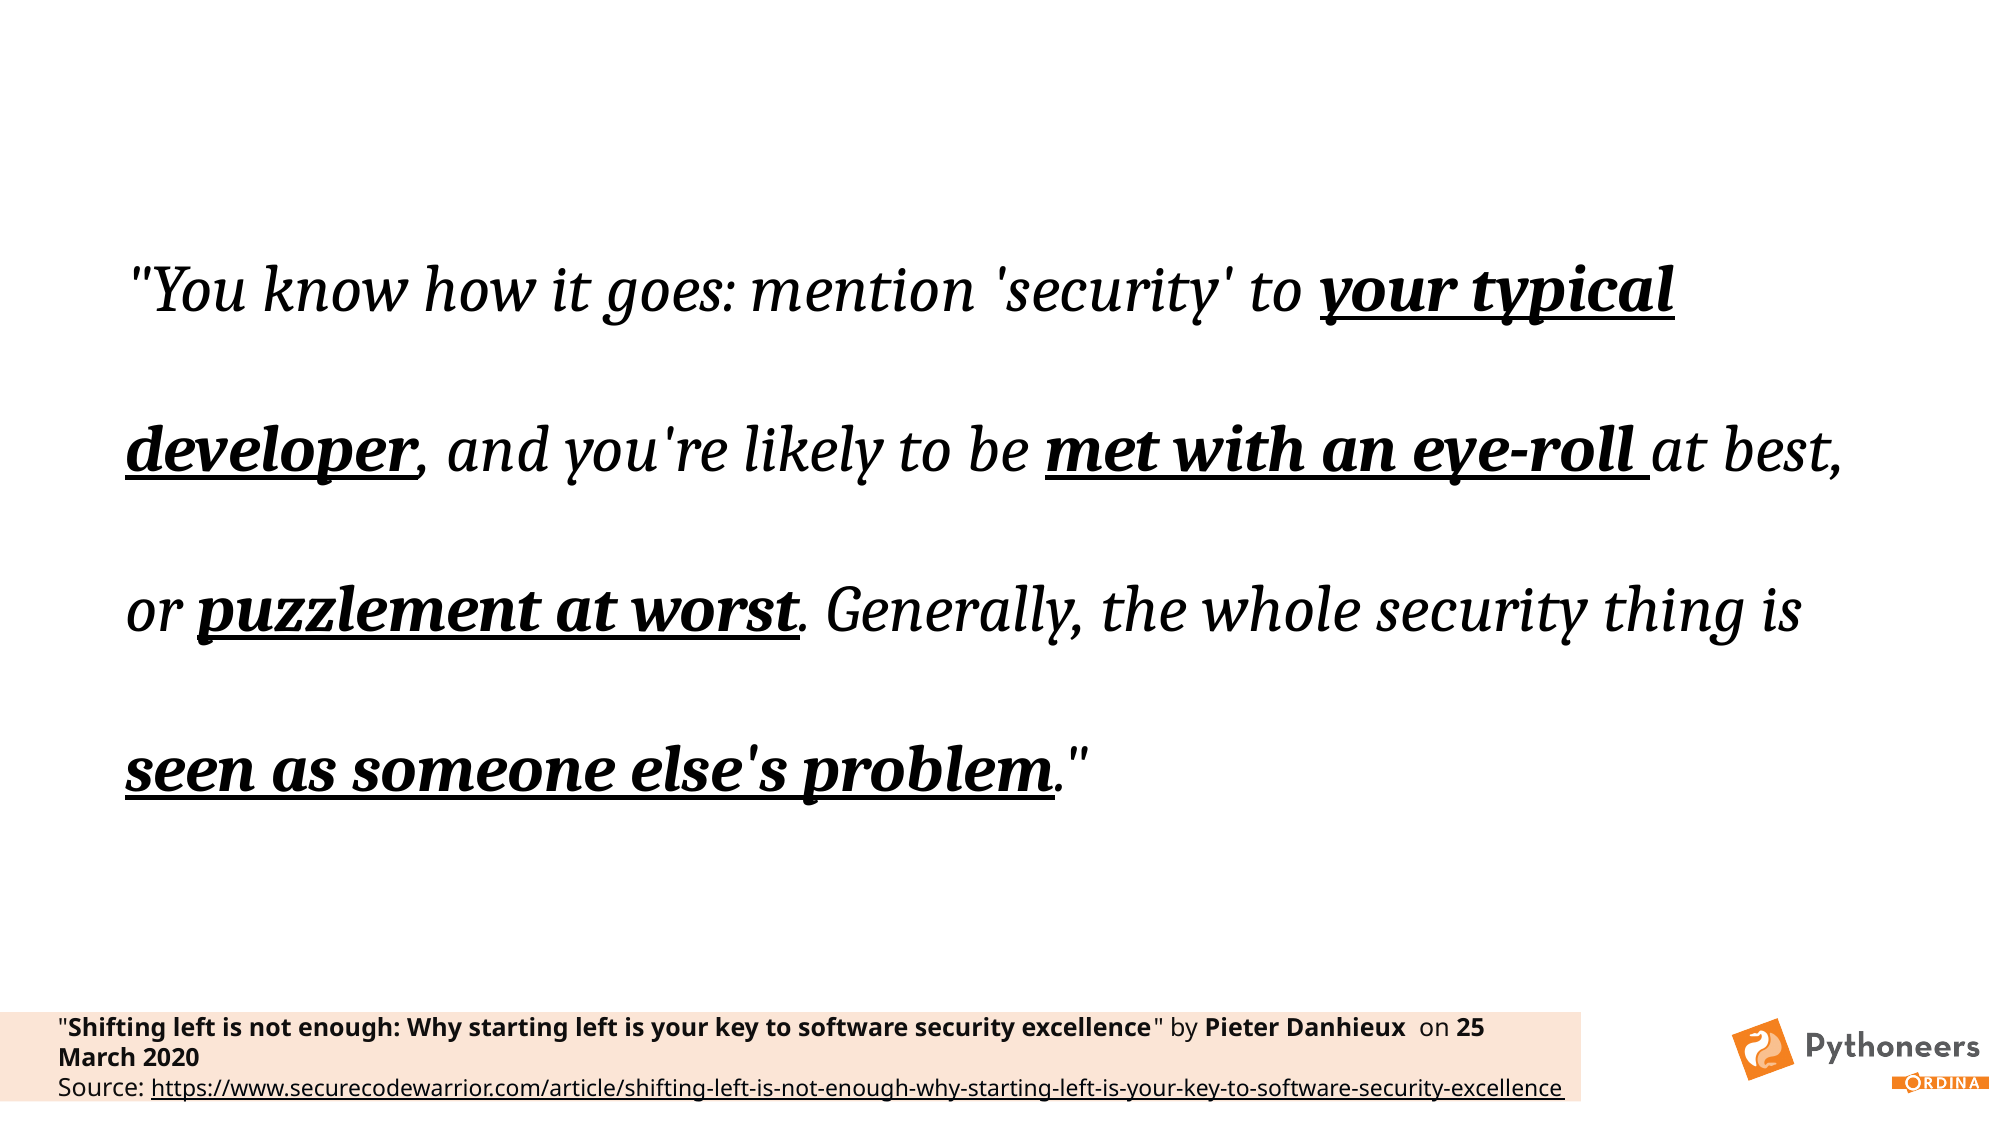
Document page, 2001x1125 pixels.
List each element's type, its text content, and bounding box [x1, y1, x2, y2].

picture [1686, 971, 2001, 1125]
text_box "You know how it goes: mention 'security' to your typical developer, and you're likely to be met with an eye-roll at best, or puzzlement at worst. Generally, the whole security thing is seen as someone else's problem." [110, 157, 1890, 812]
footer "Shifting left is not enough: Why starting left is your key to software security excellence" by Pieter Danhieux on 25 March 2020 Source: https://www.securecodewarrior.com/article/shifting-left-is-not-enough-why-starting-left-is-your-key-to-software-security-excellence [0, 1012, 1581, 1102]
